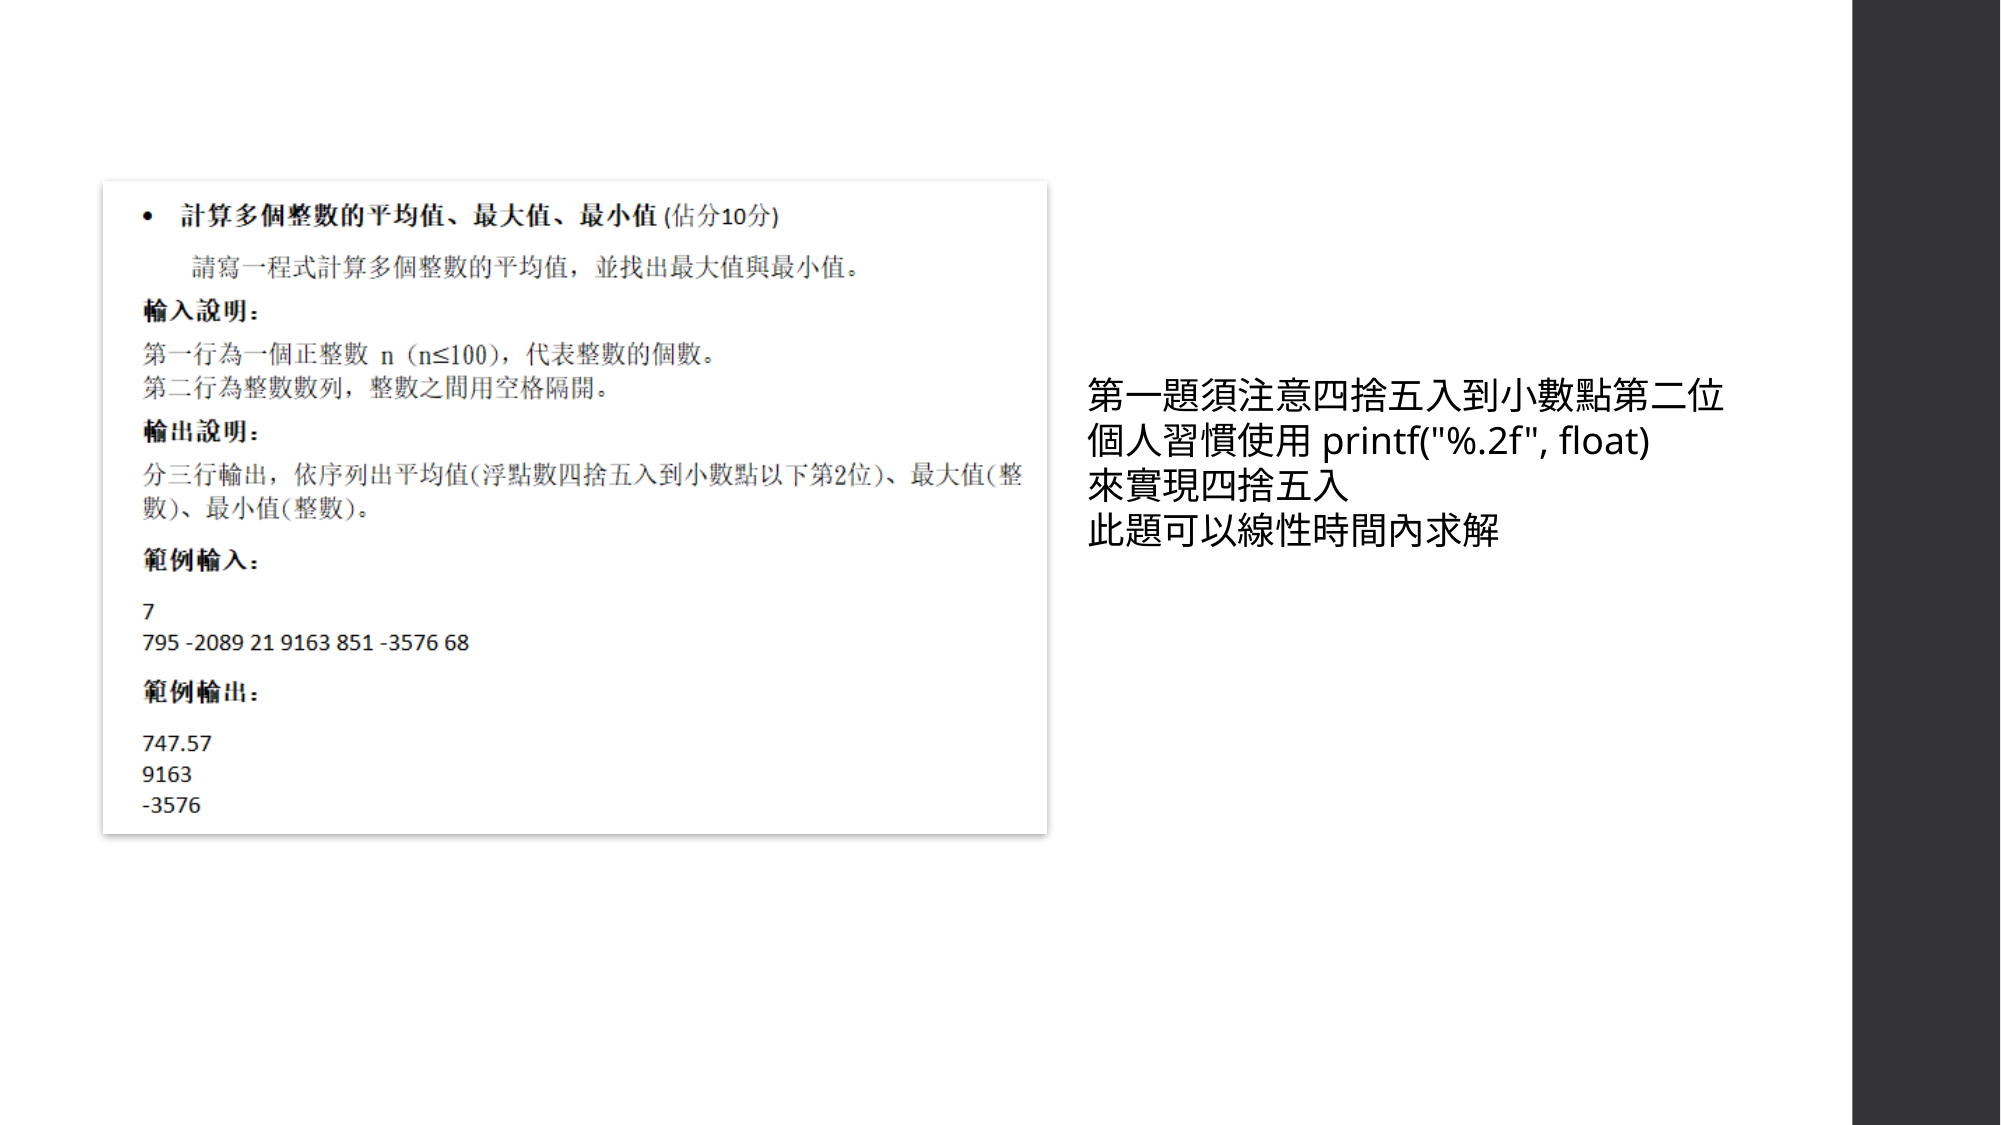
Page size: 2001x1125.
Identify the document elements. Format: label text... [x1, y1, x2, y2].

picture [117, 195, 1033, 820]
text_box 第一題須注意四捨五入到小數點第二位 個人習慣使用printf("%.2f", float) 來實現四捨五入 此題可以線性時間內求解 [1072, 364, 1803, 560]
